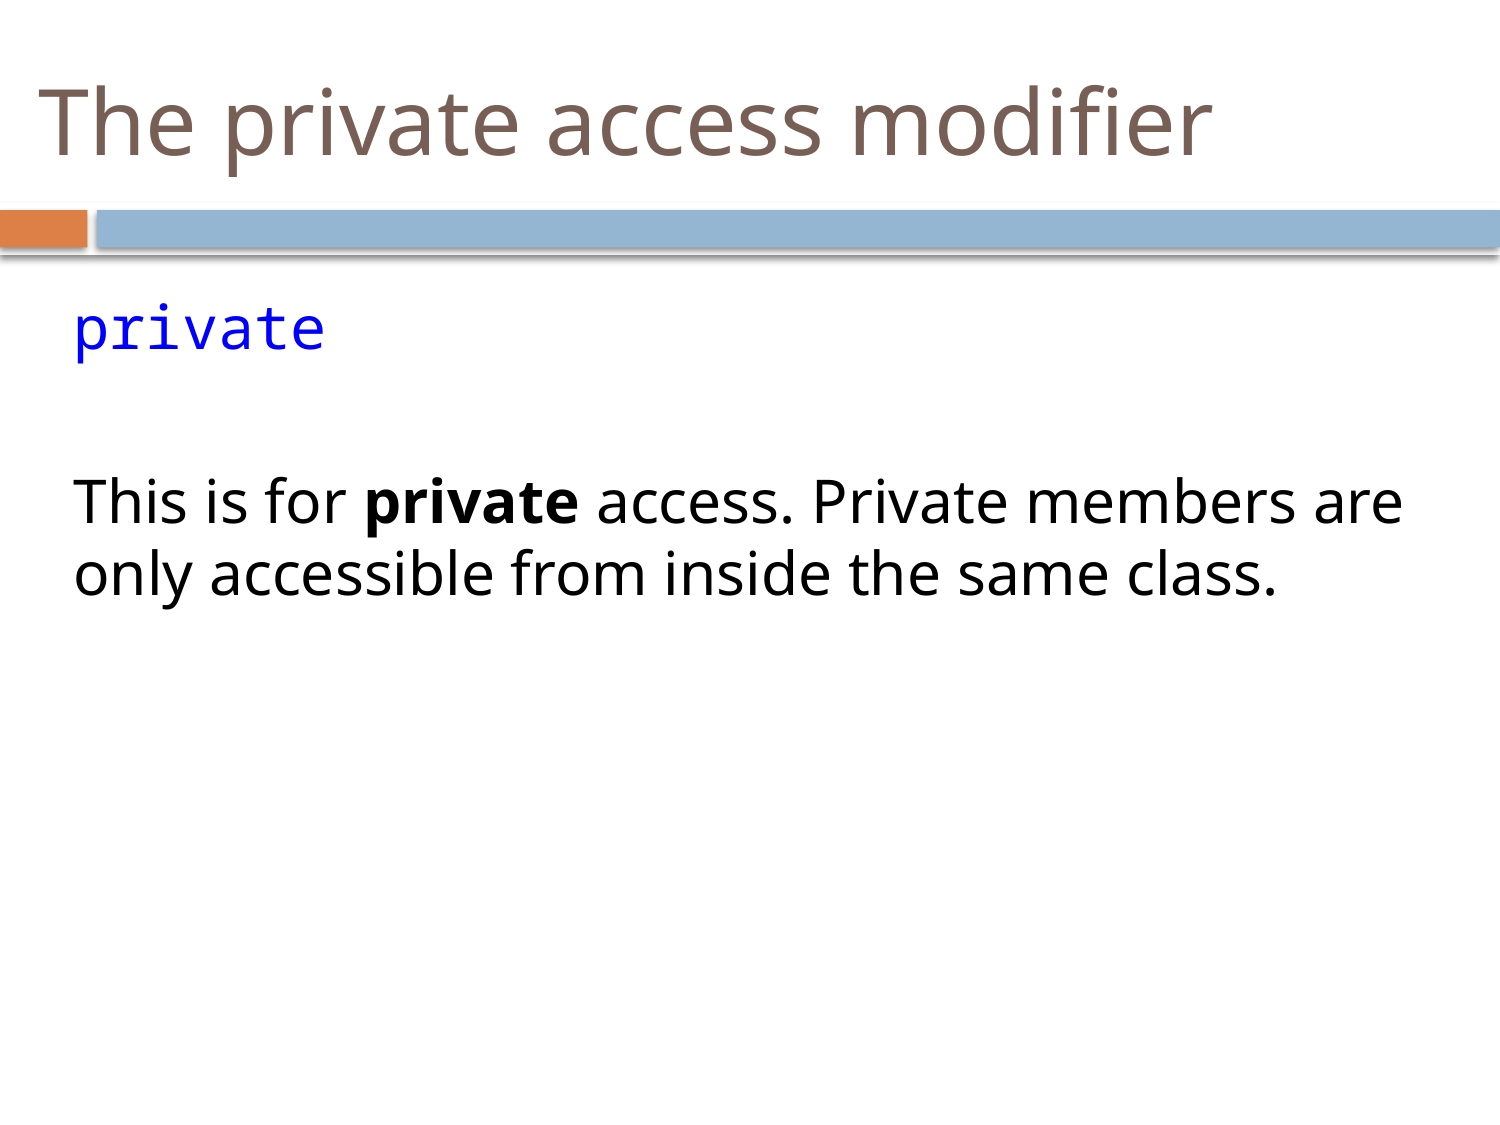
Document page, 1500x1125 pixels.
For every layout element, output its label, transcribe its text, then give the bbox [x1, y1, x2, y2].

title The private access modifier [23, 37, 1500, 200]
list private This is for private access. Private members are only accessible from inside the same class. [58, 281, 1430, 1079]
